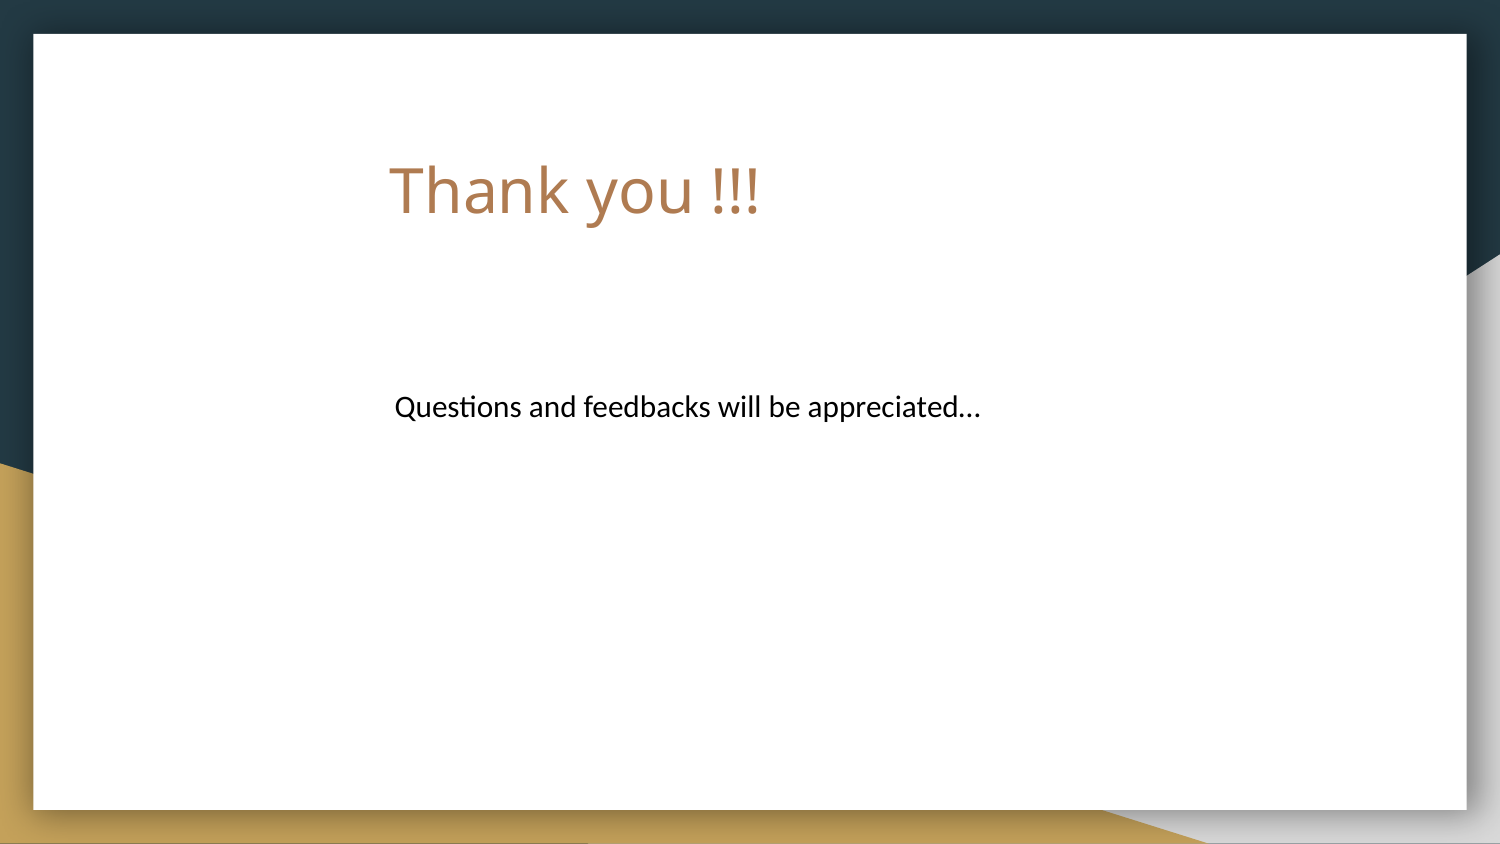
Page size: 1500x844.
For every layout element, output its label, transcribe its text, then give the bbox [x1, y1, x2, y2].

text_box Questions and feedbacks will be appreciated… [379, 370, 1121, 439]
title Thank you !!! [374, 136, 991, 293]
